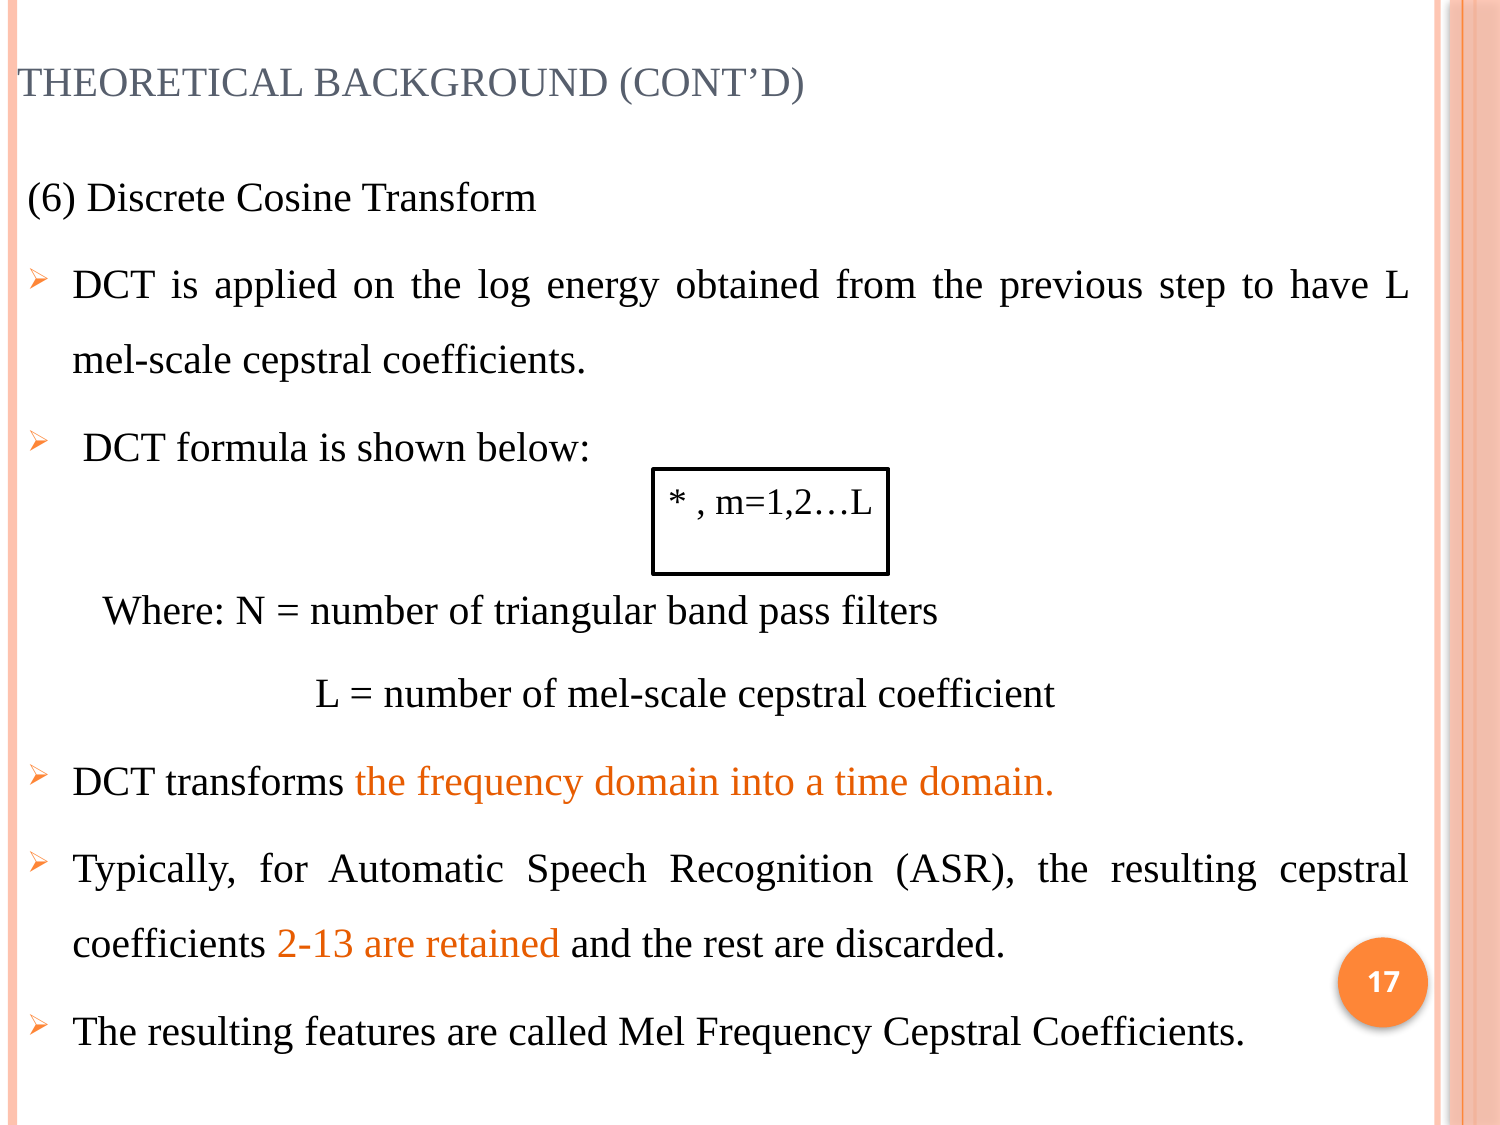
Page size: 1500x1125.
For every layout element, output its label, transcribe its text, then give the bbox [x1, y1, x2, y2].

title Theoretical Background (Cont’d) [2, 0, 1353, 113]
slide_number 17 [1333, 940, 1434, 1027]
